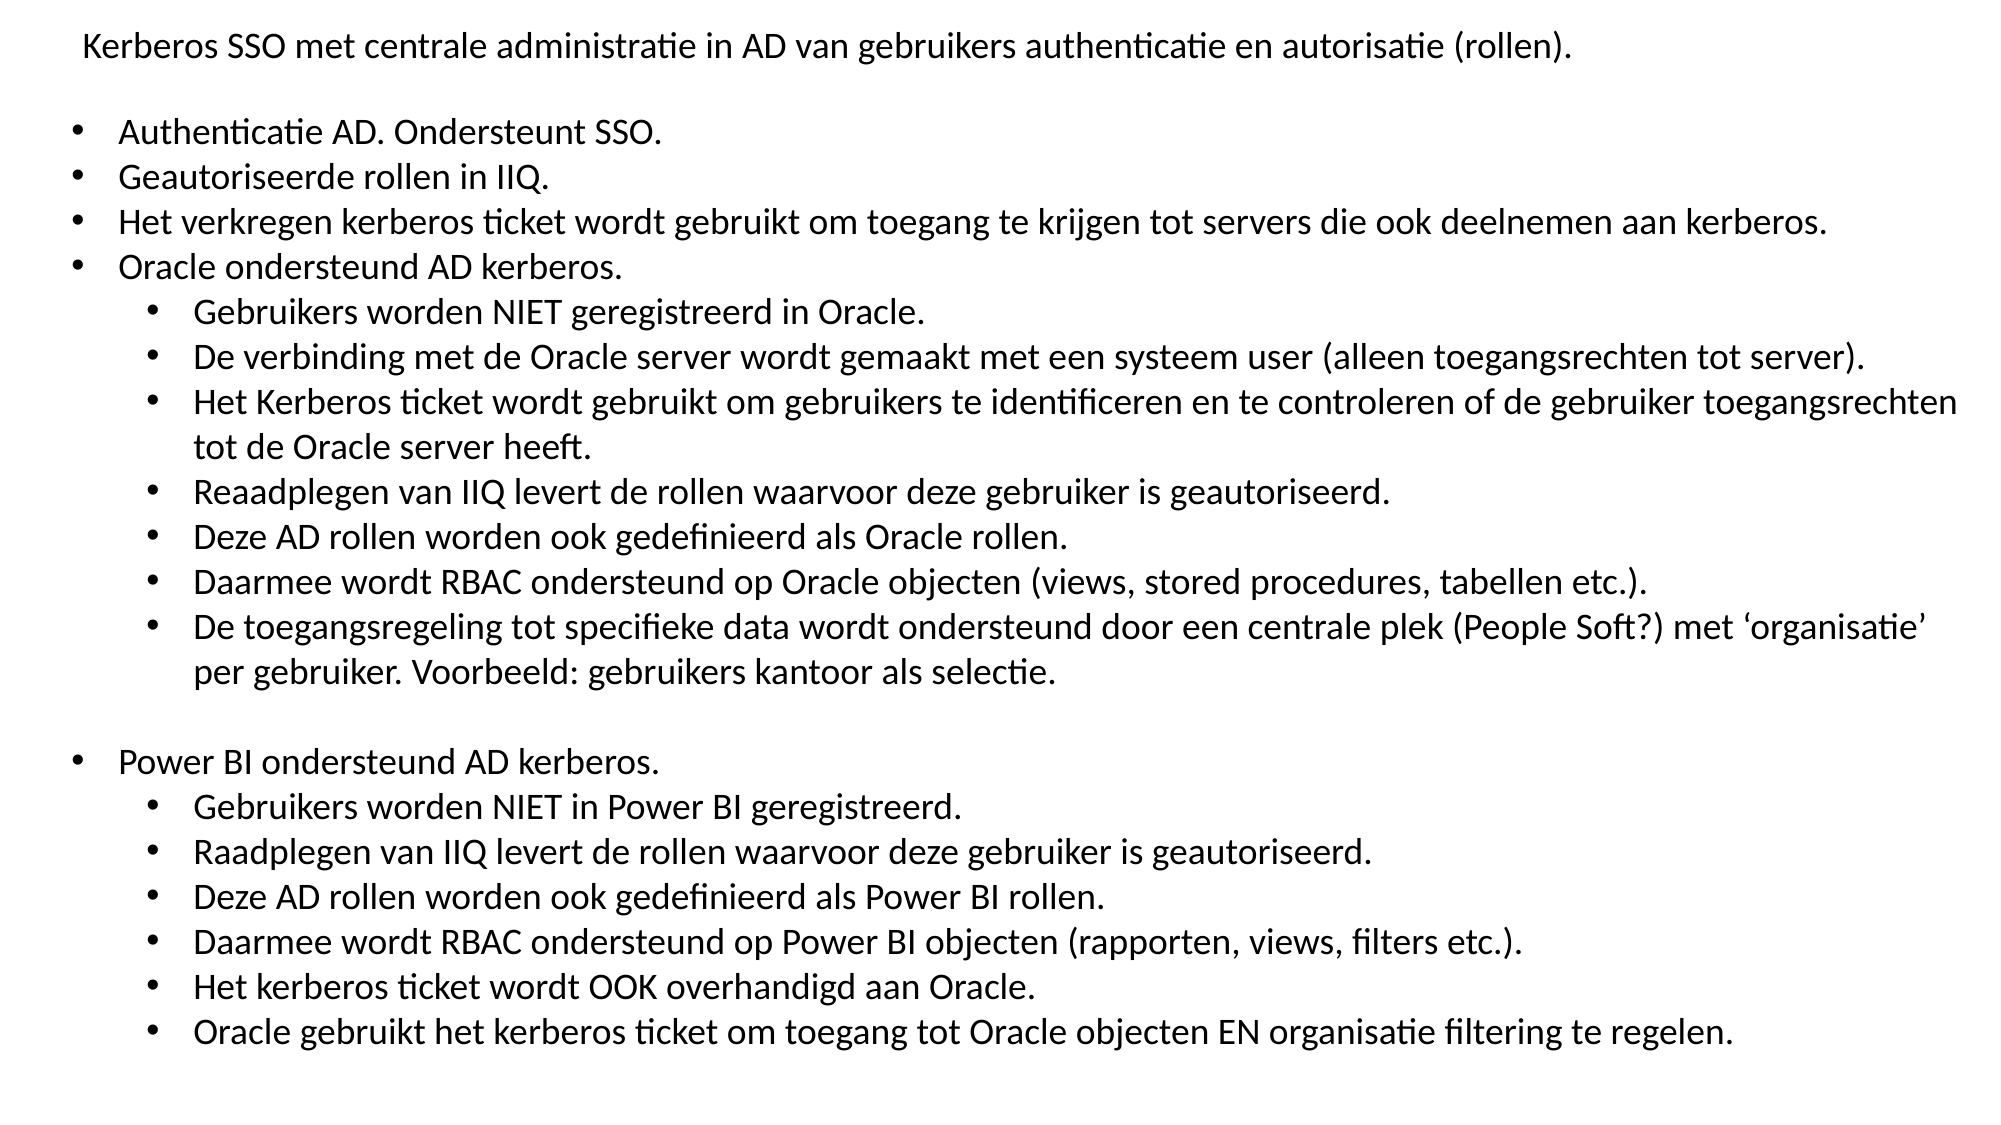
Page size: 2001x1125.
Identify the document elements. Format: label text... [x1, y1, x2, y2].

text_box Kerberos SSO met centrale administratie in AD van gebruikers authenticatie en autorisatie (rollen). [67, 13, 1590, 73]
text_box Authenticatie AD. Ondersteunt SSO. Geautoriseerde rollen in IIQ. Het verkregen kerberos ticket wordt gebruikt om toegang te krijgen tot servers die ook deelnemen aan kerberos. Oracle ondersteund AD kerberos. Gebruikers worden NIET geregistreerd in Oracle. De verbinding met de Oracle server wordt gemaakt met een systeem user (alleen toegangsrechten tot server). Het Kerberos ticket wordt gebruikt om gebruikers te identificeren en te controleren of de gebruiker toegangsrechten tot de Oracle server heeft. Reaadplegen van IIQ levert de rollen waarvoor deze gebruiker is geautoriseerd. Deze AD rollen worden ook gedefinieerd als Oracle rollen. Daarmee wordt RBAC ondersteund op Oracle objecten (views, stored procedures, tabellen etc.). De toegangsregeling tot specifieke data wordt ondersteund door een centrale plek (People Soft?) met ‘organisatie’ per gebruiker. Voorbeeld: gebruikers kantoor als selectie. Power BI ondersteund AD kerberos. Gebruikers worden NIET in Power BI geregistreerd. Raadplegen van IIQ levert de rollen waarvoor deze gebruiker is geautoriseerd. Deze AD rollen worden ook gedefinieerd als Power BI rollen. Daarmee wordt RBAC ondersteund op Power BI objecten (rapporten, views, filters etc.). Het kerberos ticket wordt OOK overhandigd aan Oracle. Oracle gebruikt het kerberos ticket om toegang tot Oracle objecten EN organisatie filtering te regelen. [56, 99, 2000, 1105]
